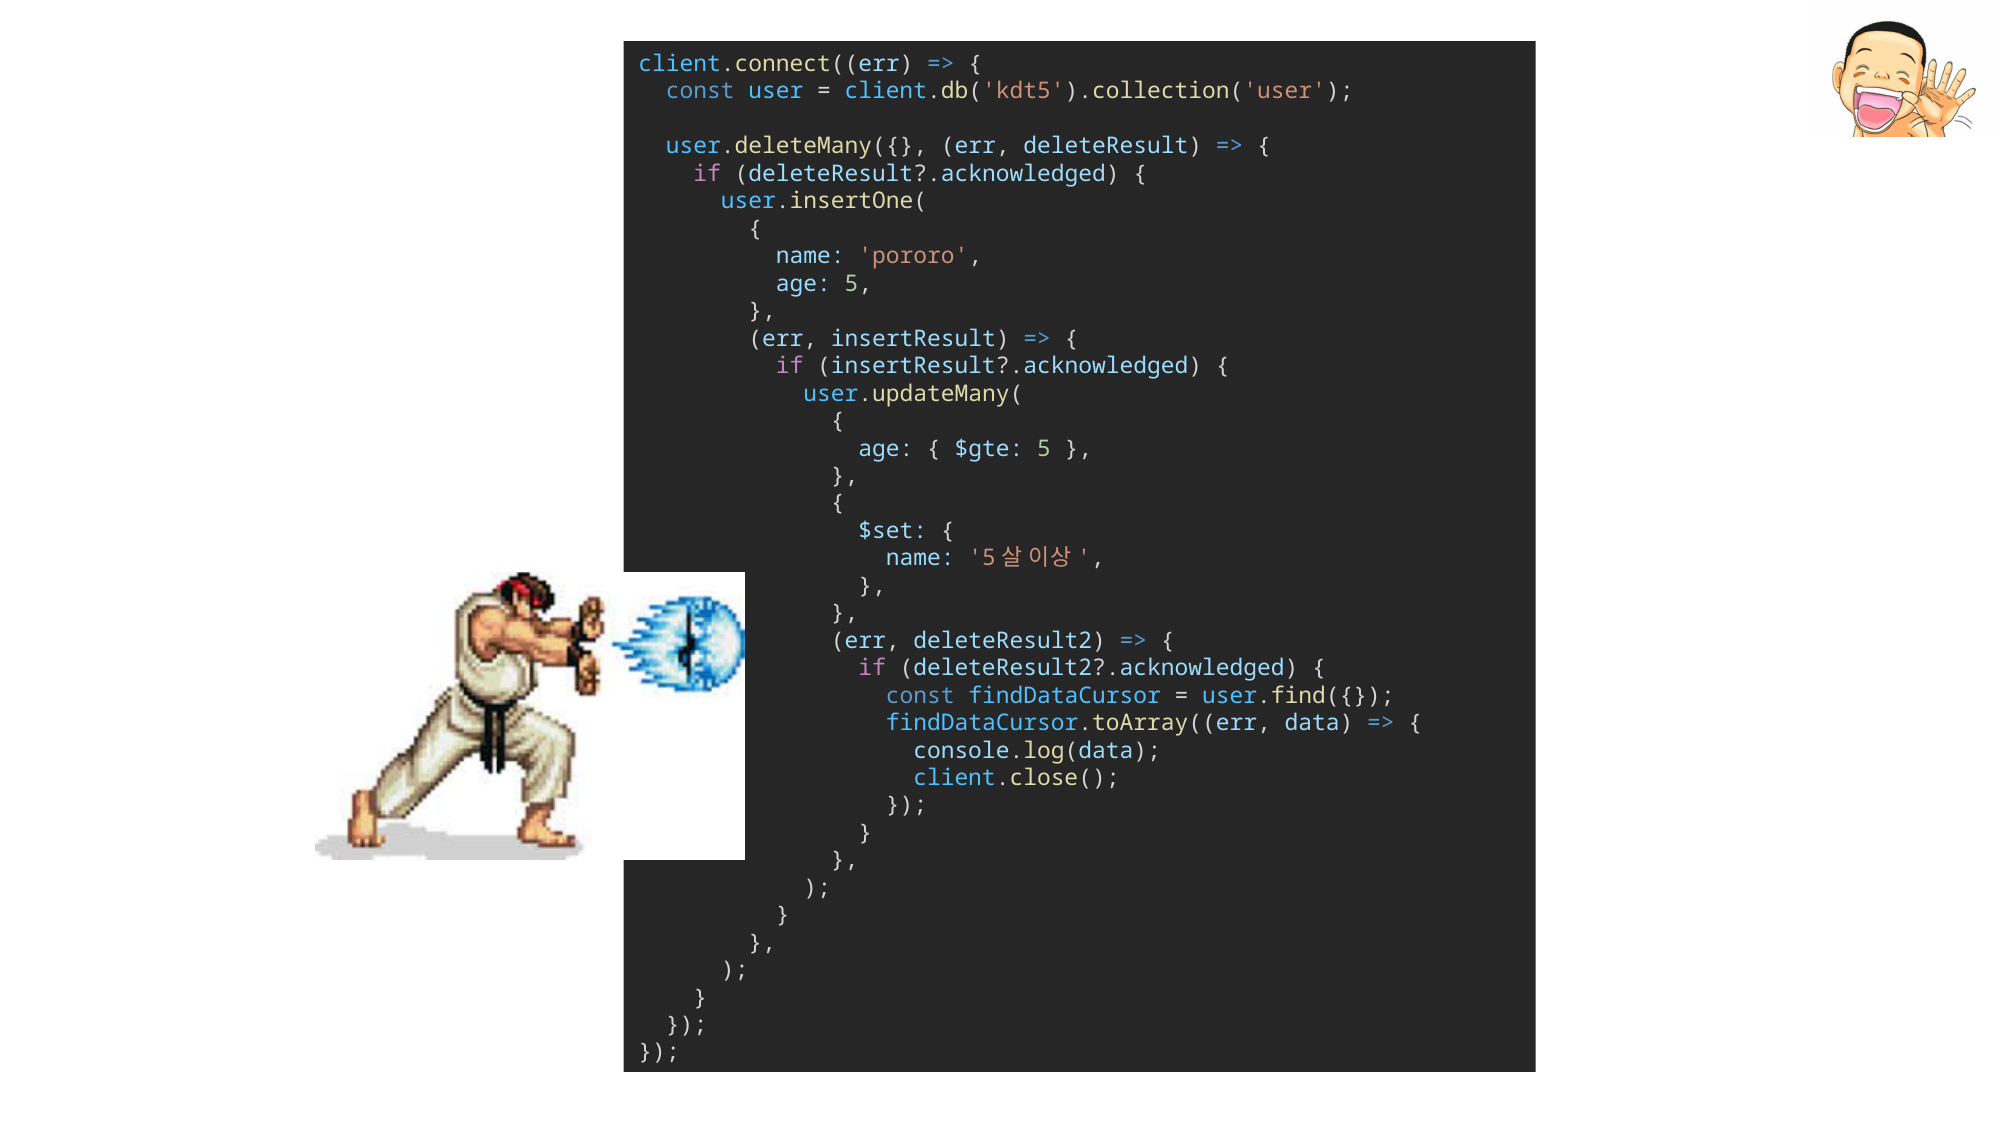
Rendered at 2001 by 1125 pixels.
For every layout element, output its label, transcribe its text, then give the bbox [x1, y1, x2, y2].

picture [315, 572, 745, 860]
text_box client.connect((err) => { const user = client.db('kdt5').collection('user'); user.deleteMany({}, (err, deleteResult) => { if (deleteResult?.acknowledged) { user.insertOne( { name: 'pororo', age: 5, }, (err, insertResult) => { if (insertResult?.acknowledged) { user.updateMany( { age: { $gte: 5 }, }, { $set: { name: '5살 이상', }, }, (err, deleteResult2) => { if (deleteResult2?.acknowledged) { const findDataCursor = user.find({}); findDataCursor.toArray((err, data) => { console.log(data); client.close(); }); } }, ); } }, ); } }); }); [623, 41, 1536, 1072]
picture [1808, 0, 2000, 137]
